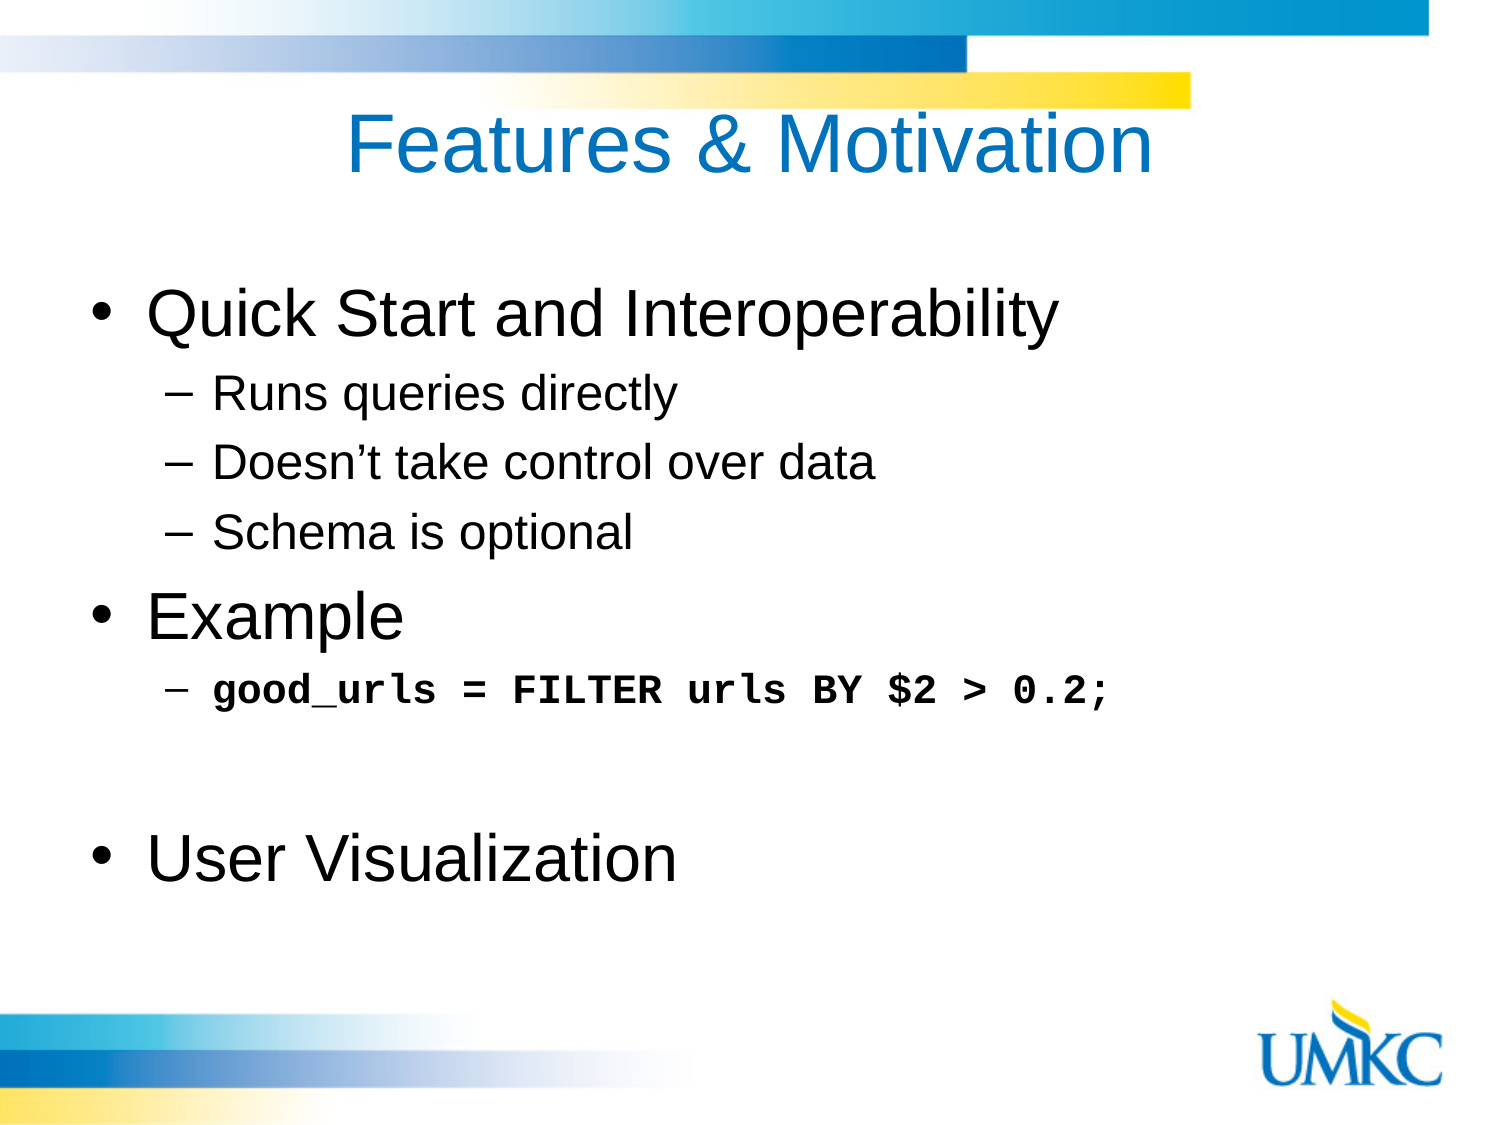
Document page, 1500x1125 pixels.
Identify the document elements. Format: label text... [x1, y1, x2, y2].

list Quick Start and Interoperability Runs queries directly Doesn’t take control over data Schema is optional Example good_urls = FILTER urls BY $2 > 0.2; User Visualization [75, 262, 1425, 1005]
picture [0, 0, 1500, 1125]
title Features & Motivation [75, 45, 1425, 233]
